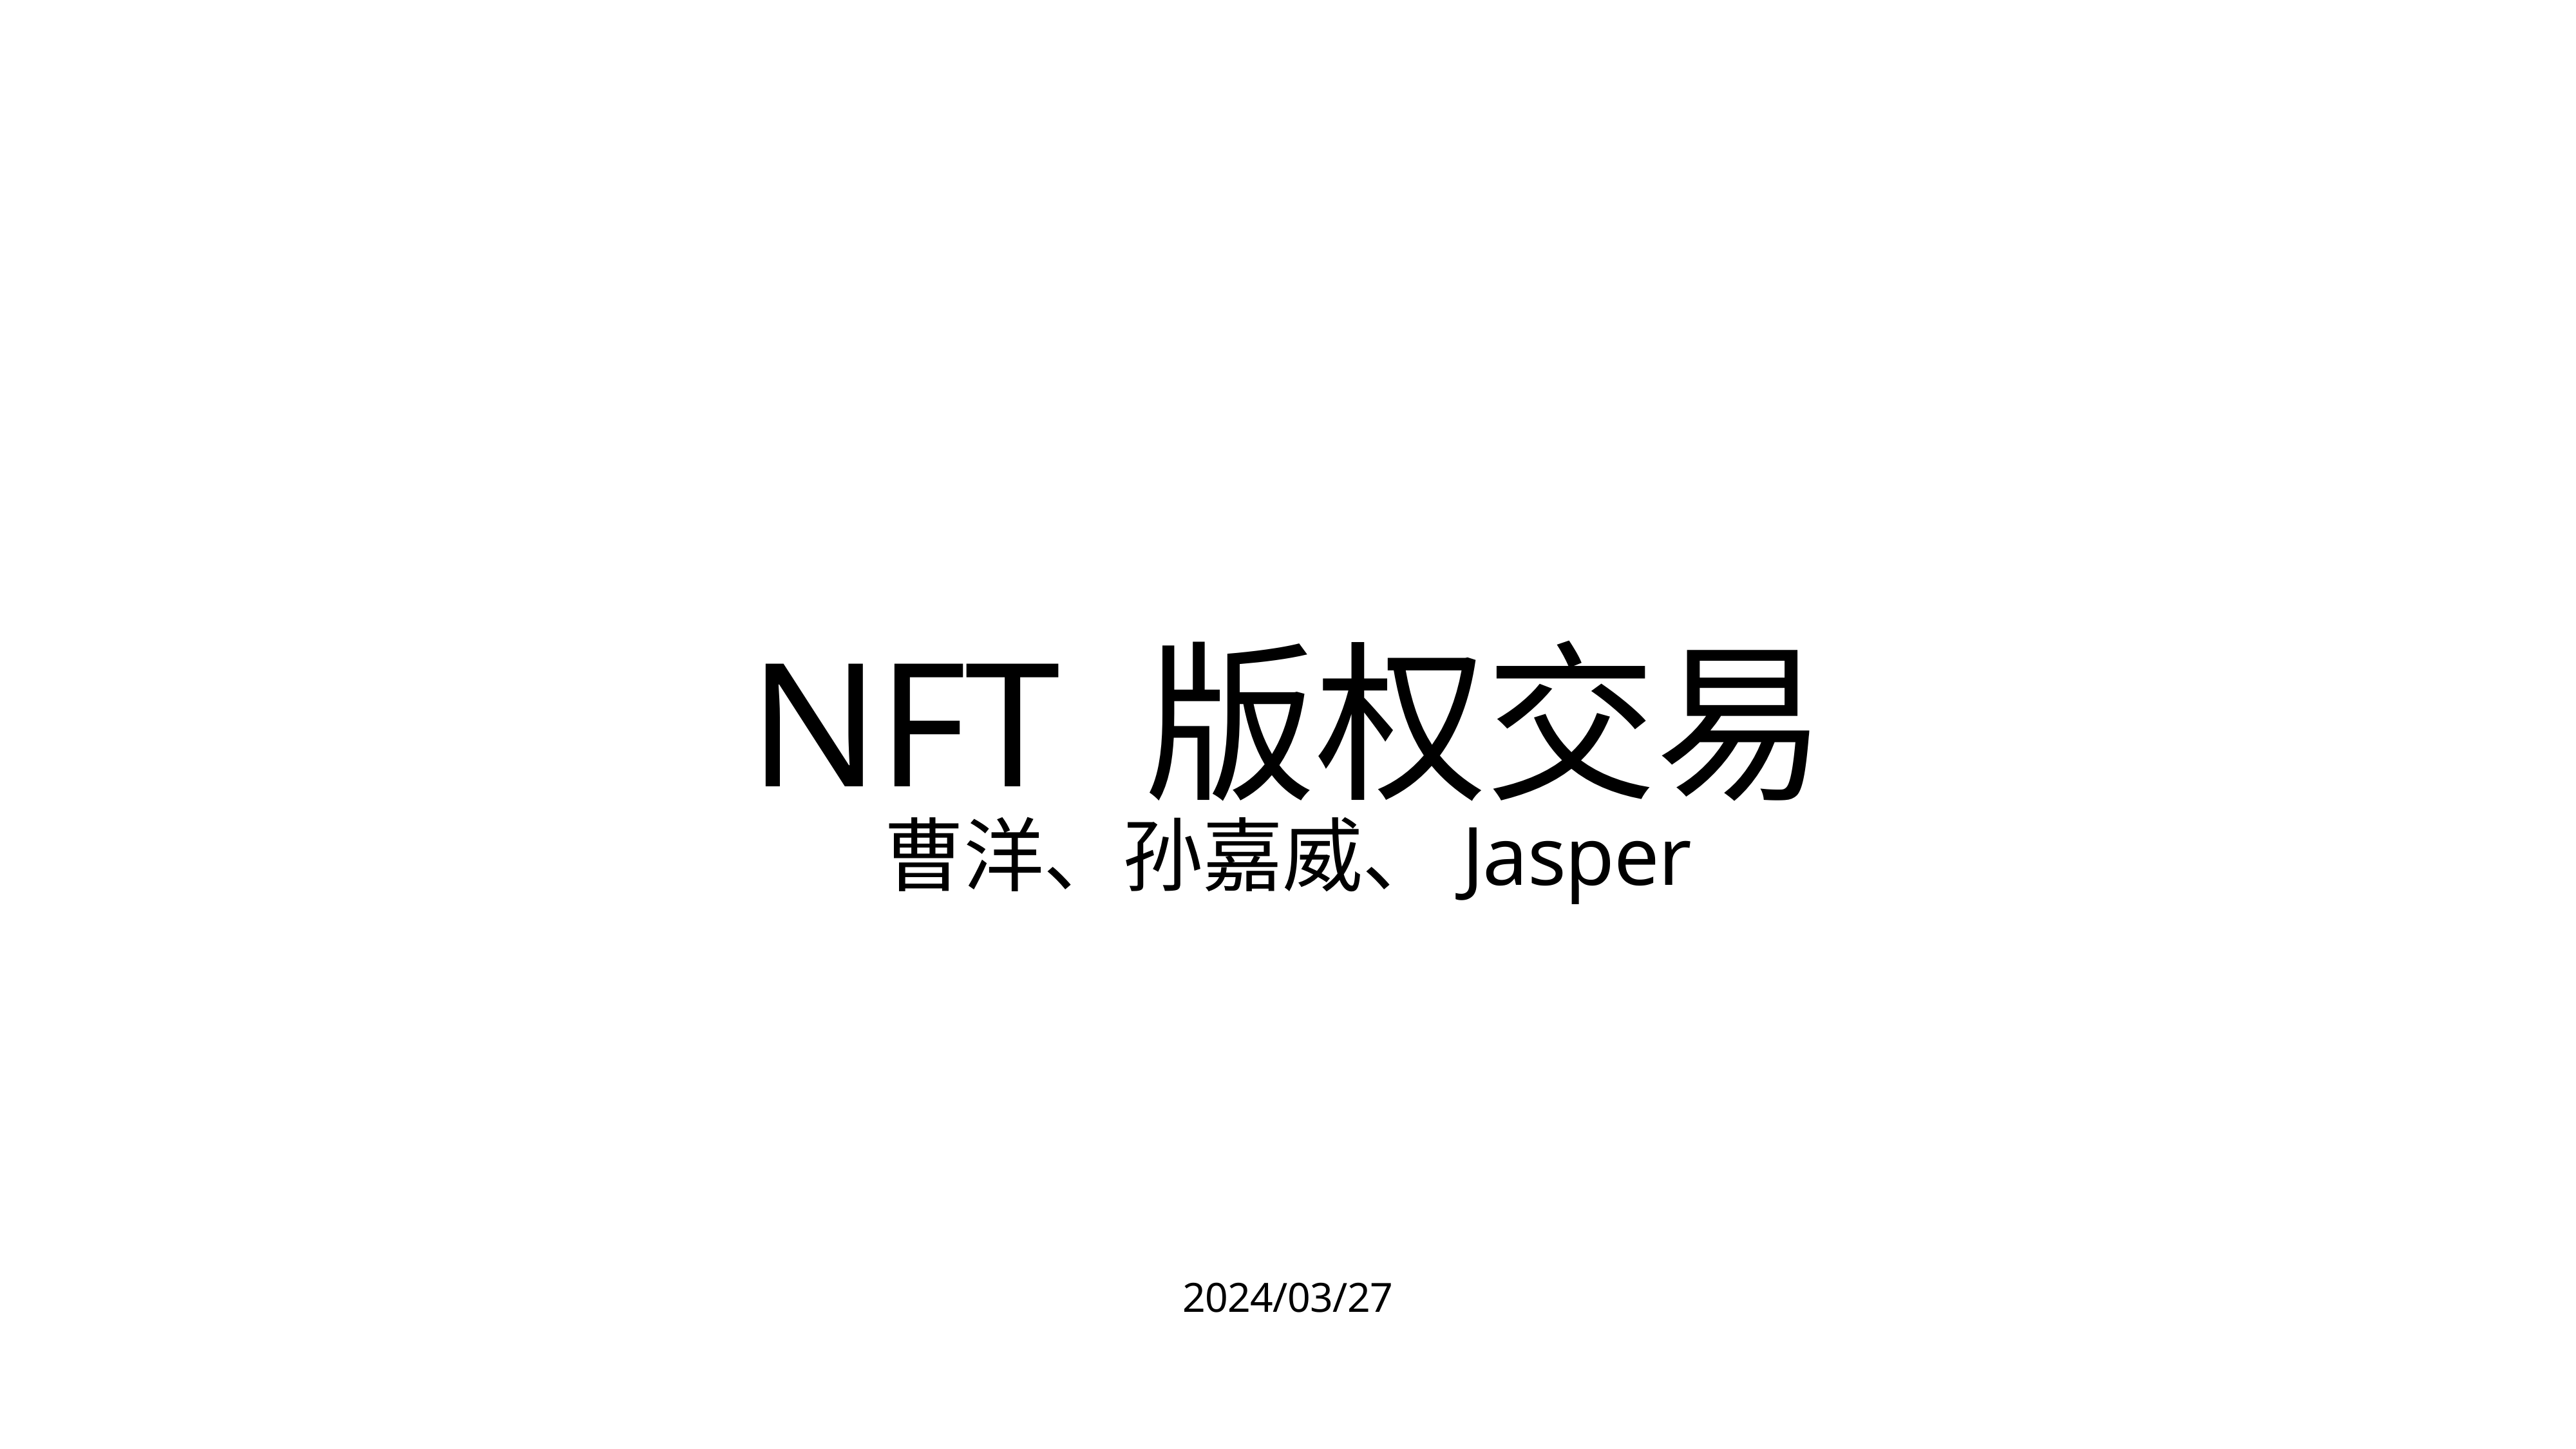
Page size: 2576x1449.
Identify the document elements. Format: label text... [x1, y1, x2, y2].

subtitle 曹洋、孙嘉威、Jasper [128, 799, 2448, 1038]
list 2024/03/27 [128, 1265, 2448, 1331]
title NFT 版权交易 [128, 374, 2448, 799]
